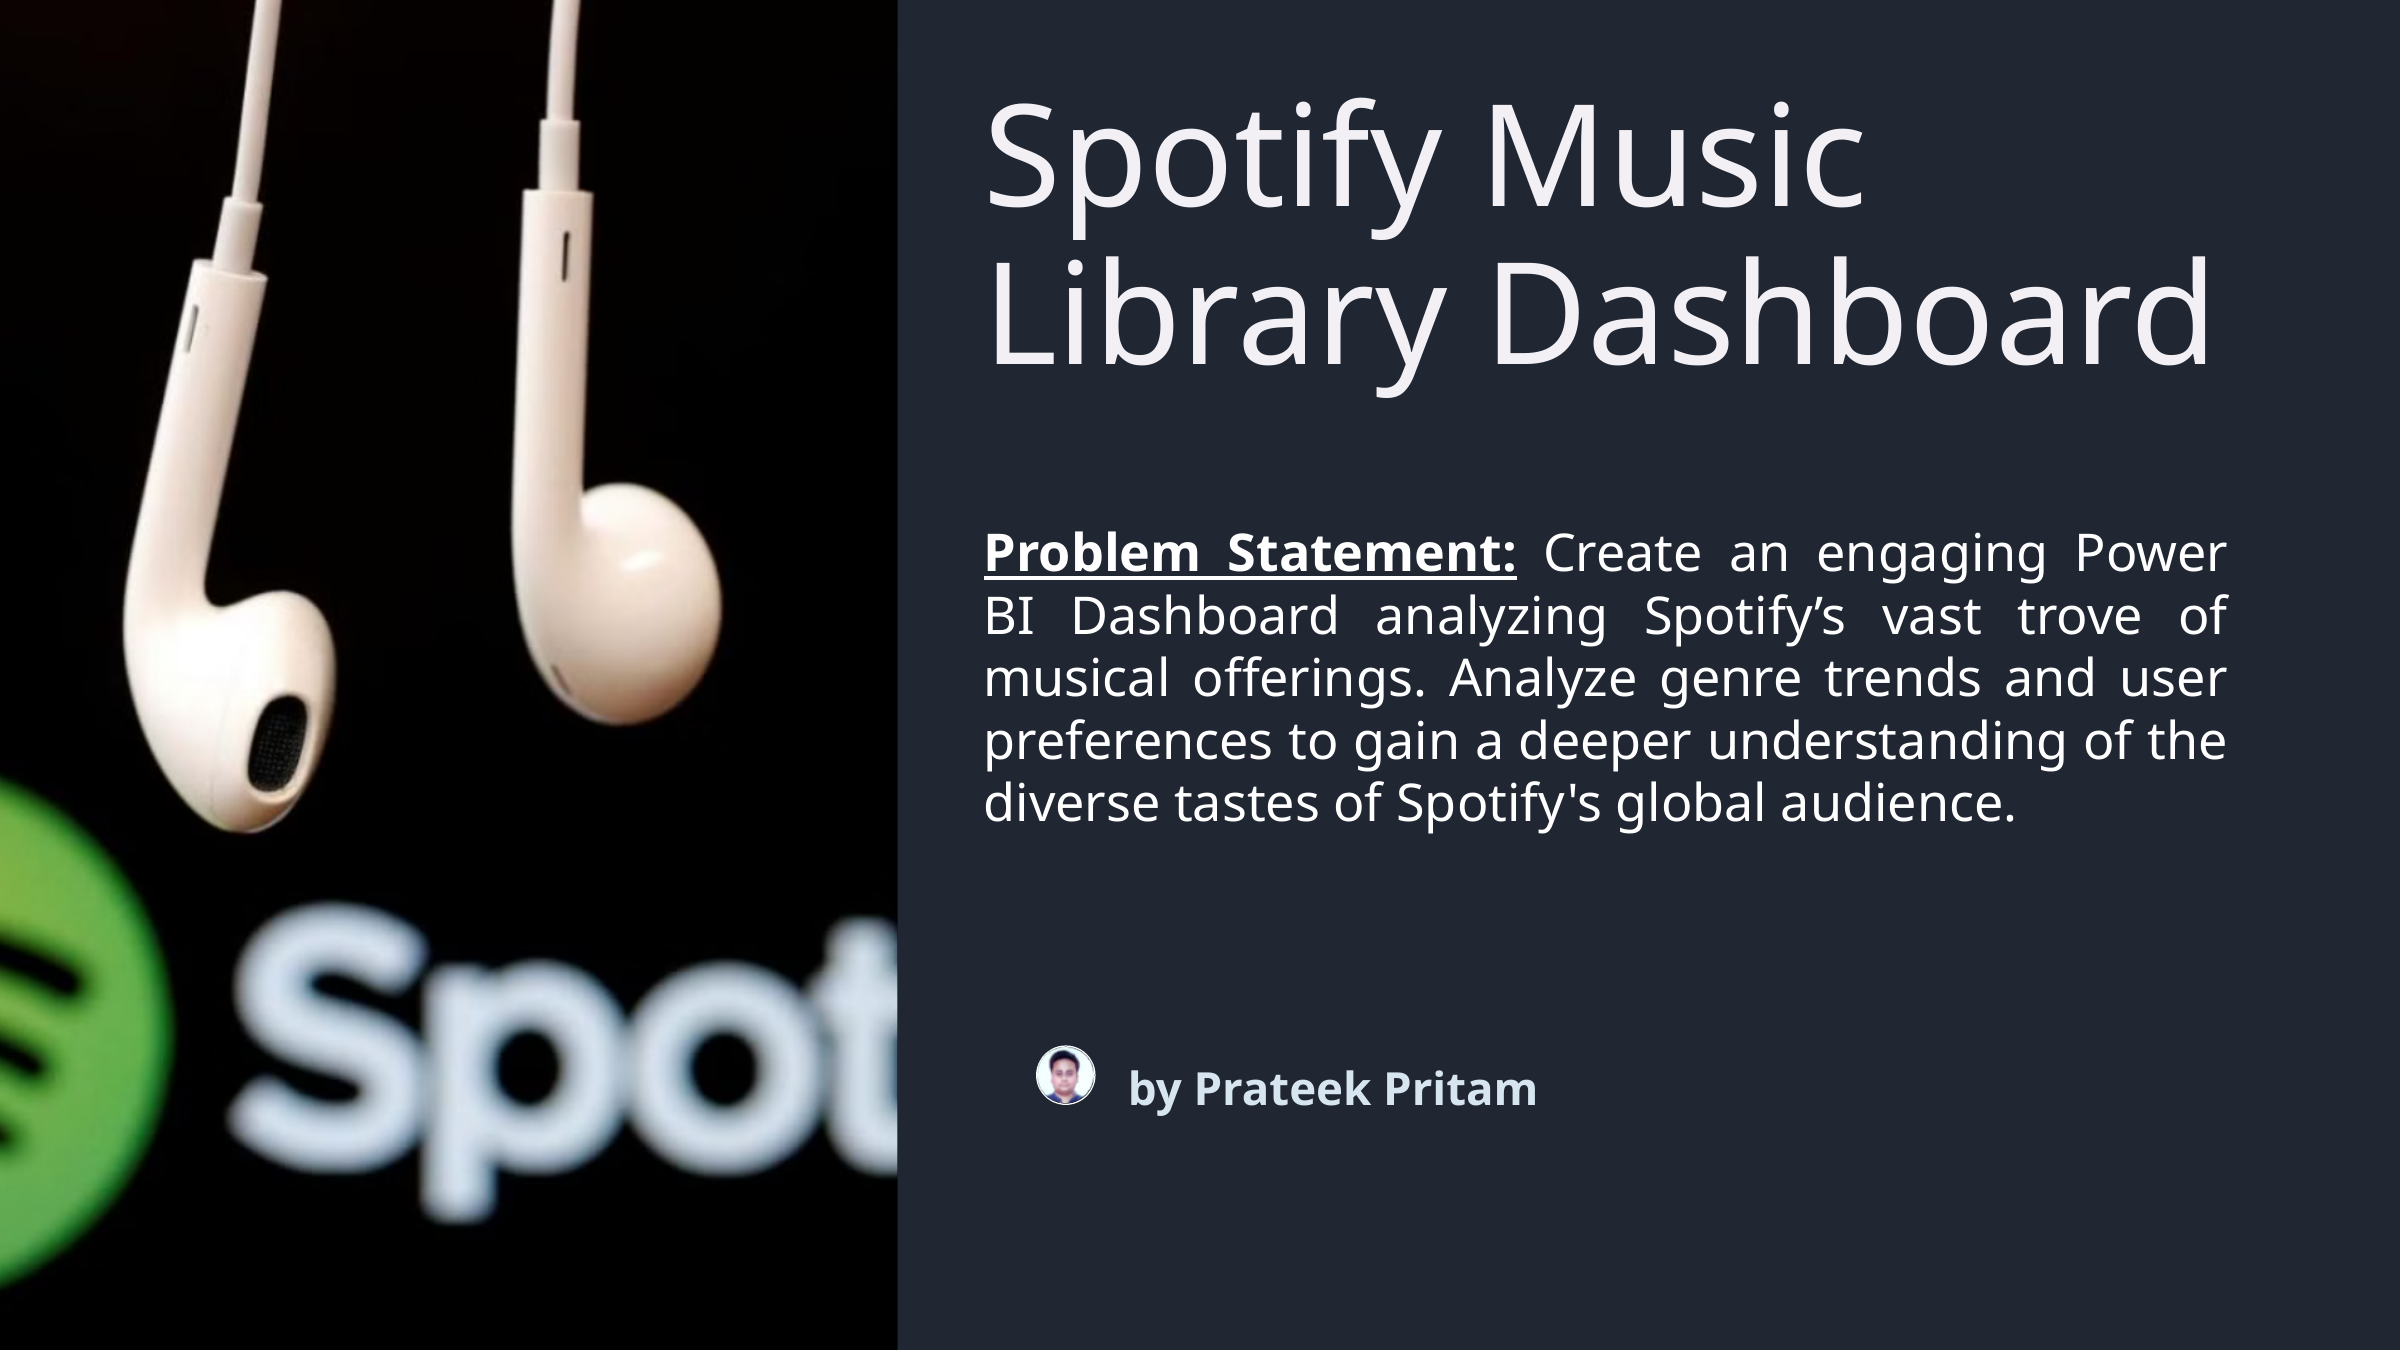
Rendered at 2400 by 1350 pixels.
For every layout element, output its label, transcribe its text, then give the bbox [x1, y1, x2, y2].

text_box by Prateek Pritam [1113, 1043, 1481, 1107]
text_box [899, 0, 2400, 1350]
picture [0, 0, 899, 1350]
text_box Spotify Music Library Dashboard [968, 70, 2349, 409]
text_box Problem Statement: Create an engaging Power BI Dashboard analyzing Spotify’s vast trove of musical offerings. Analyze genre trends and user preferences to gain a deeper understanding of the diverse tastes of Spotify's global audience. [968, 512, 2244, 801]
picture [1037, 1047, 1094, 1104]
